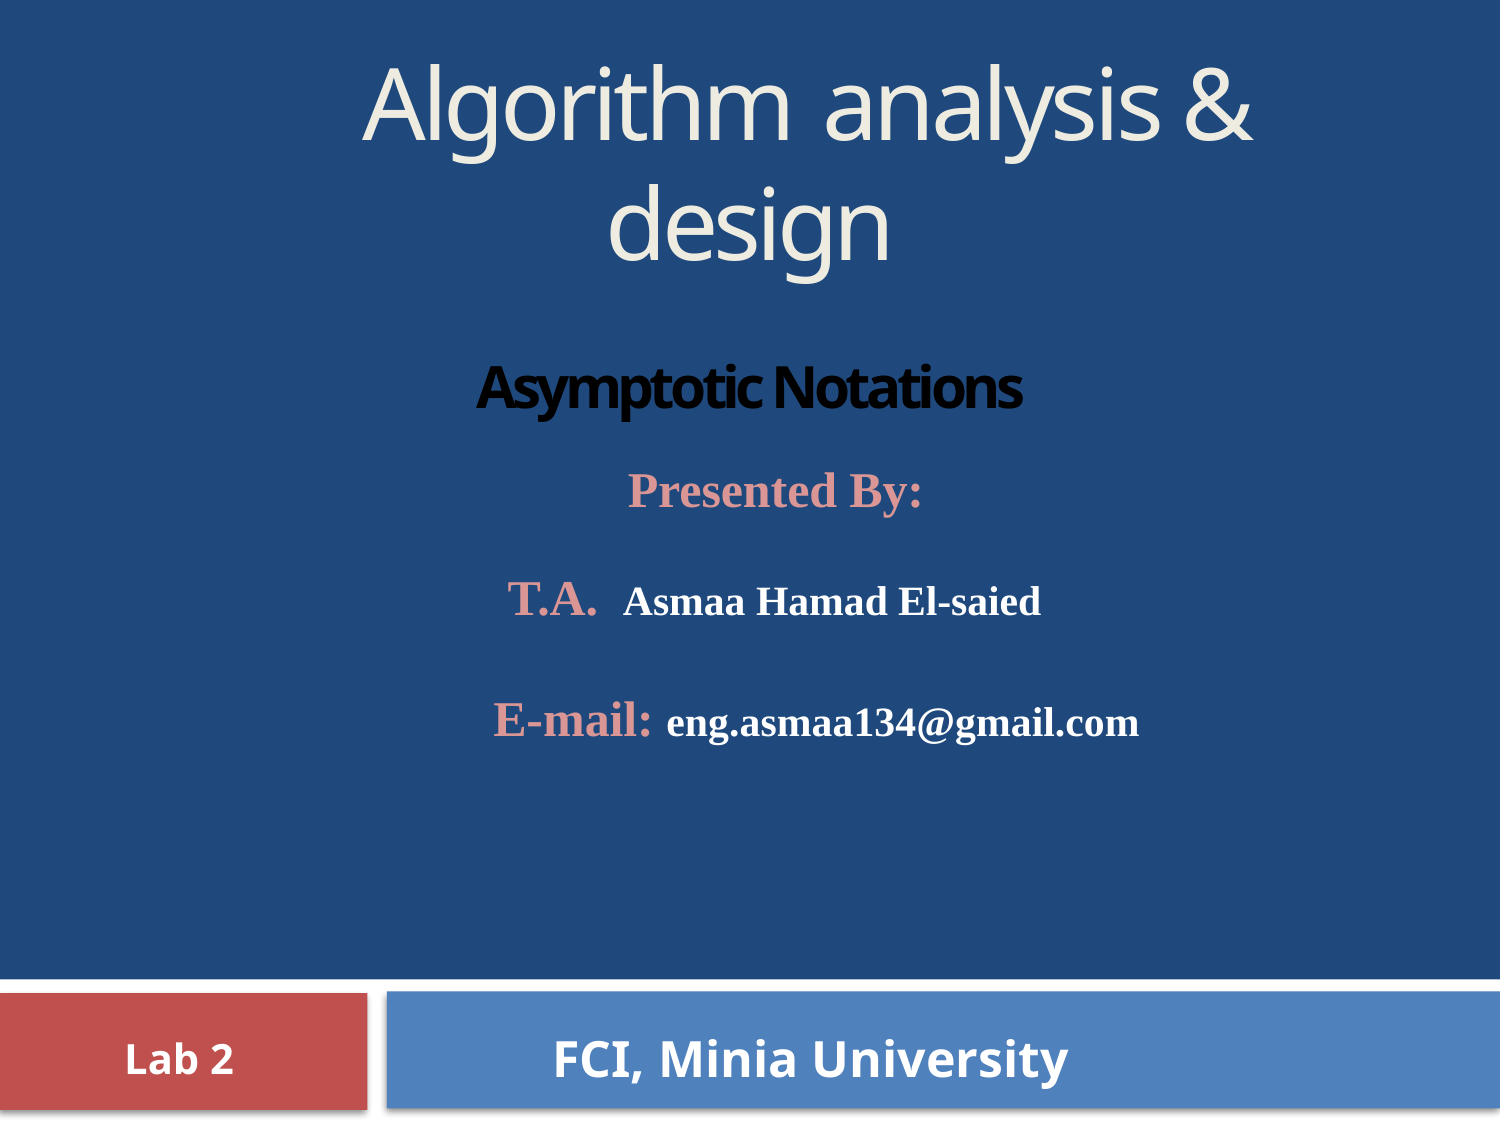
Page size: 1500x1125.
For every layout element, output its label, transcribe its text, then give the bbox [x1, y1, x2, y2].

title Algorithm analysis & design Asymptotic Notations [162, 37, 1338, 450]
text_box Lab 2 [109, 1025, 288, 1090]
text_box Presented By: T.A. Asmaa Hamad El-saied E-mail: eng.asmaa134@gmail.com [109, 450, 1391, 844]
text_box FCI, Minia University [537, 1019, 1363, 1095]
